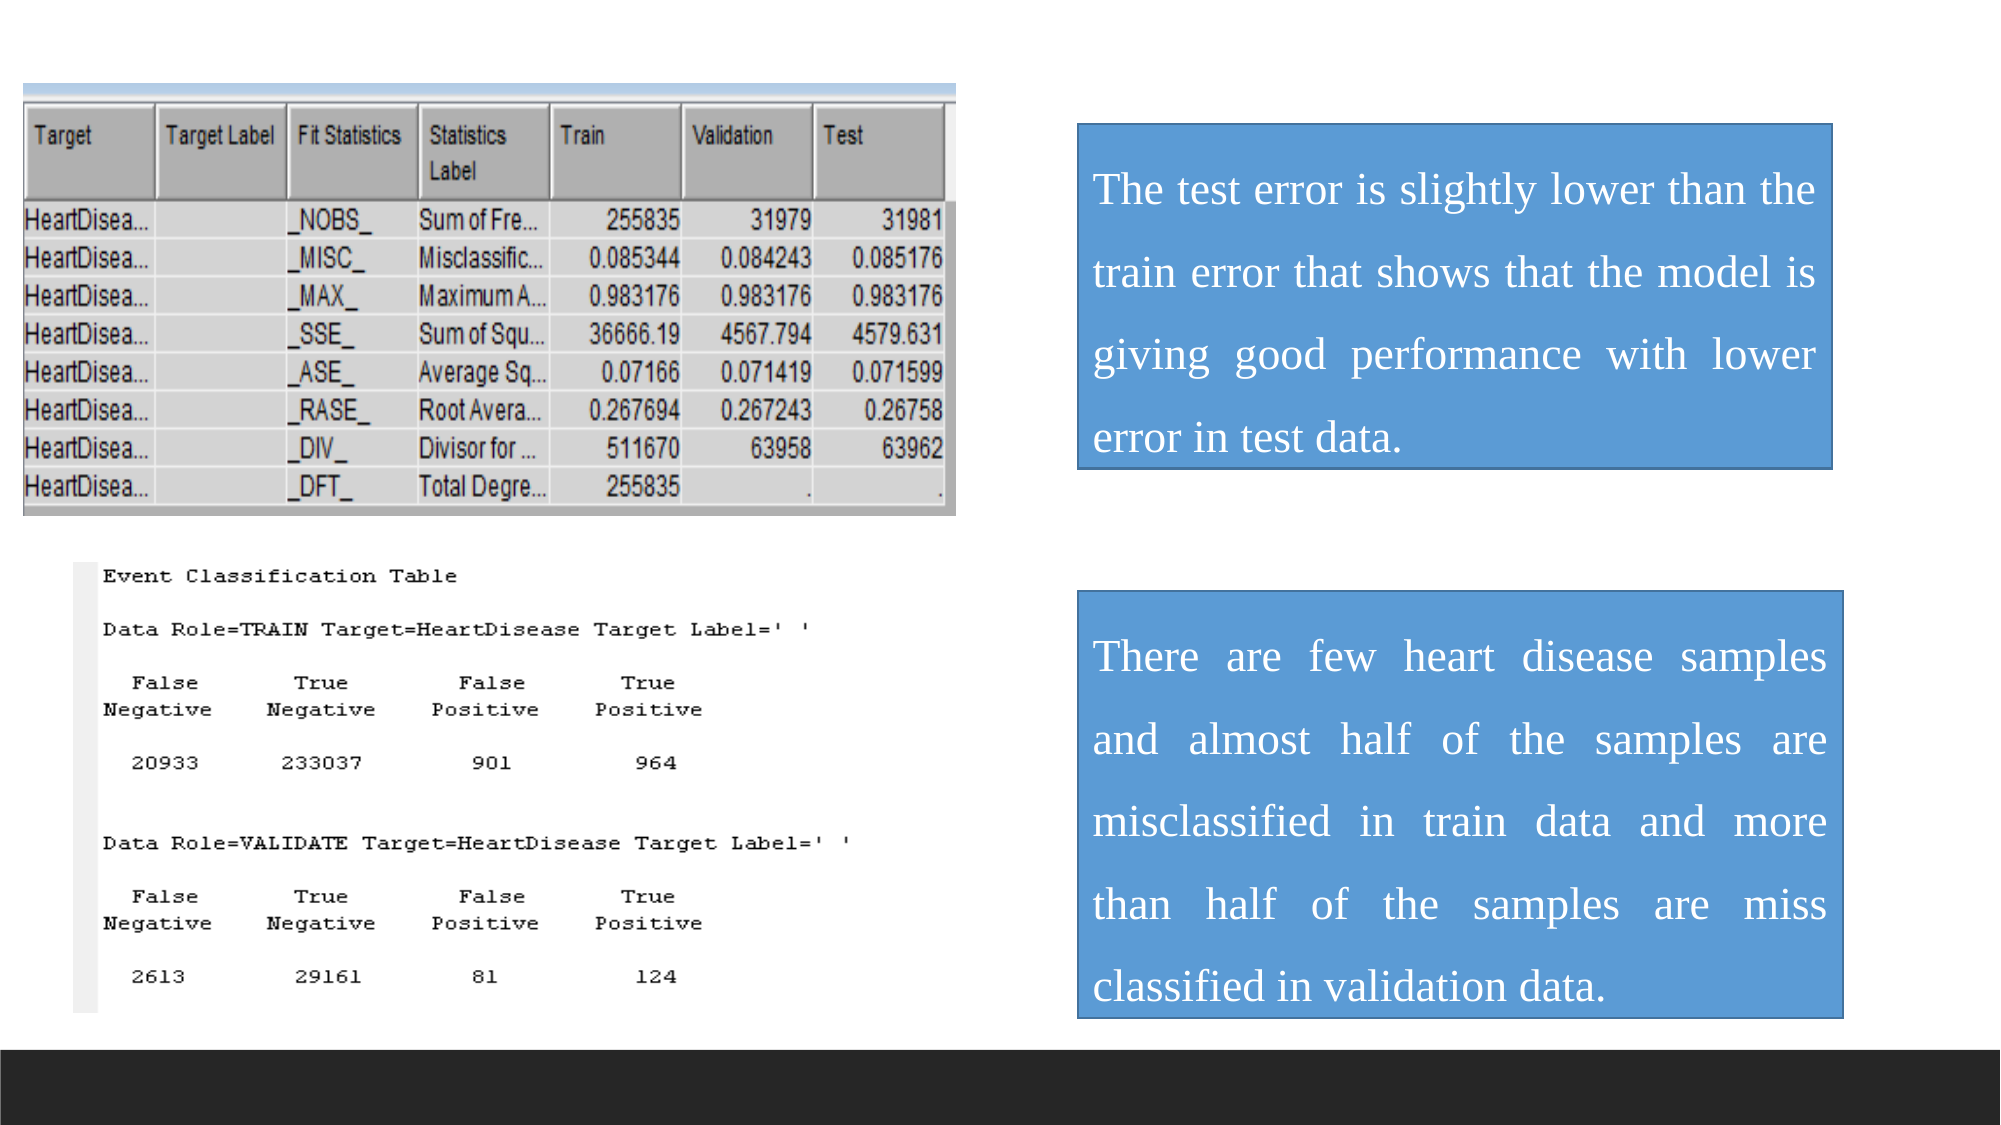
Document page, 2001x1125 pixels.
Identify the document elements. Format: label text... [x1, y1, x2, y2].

picture [73, 561, 905, 1014]
picture [22, 83, 956, 517]
text_box There are few heart disease samples and almost half of the samples are misclassified in train data and more than half of the samples are miss classified in validation data. [1077, 591, 1843, 1019]
text_box The test error is slightly lower than the train error that shows that the model is giving good performance with lower error in test data. [1077, 124, 1832, 469]
